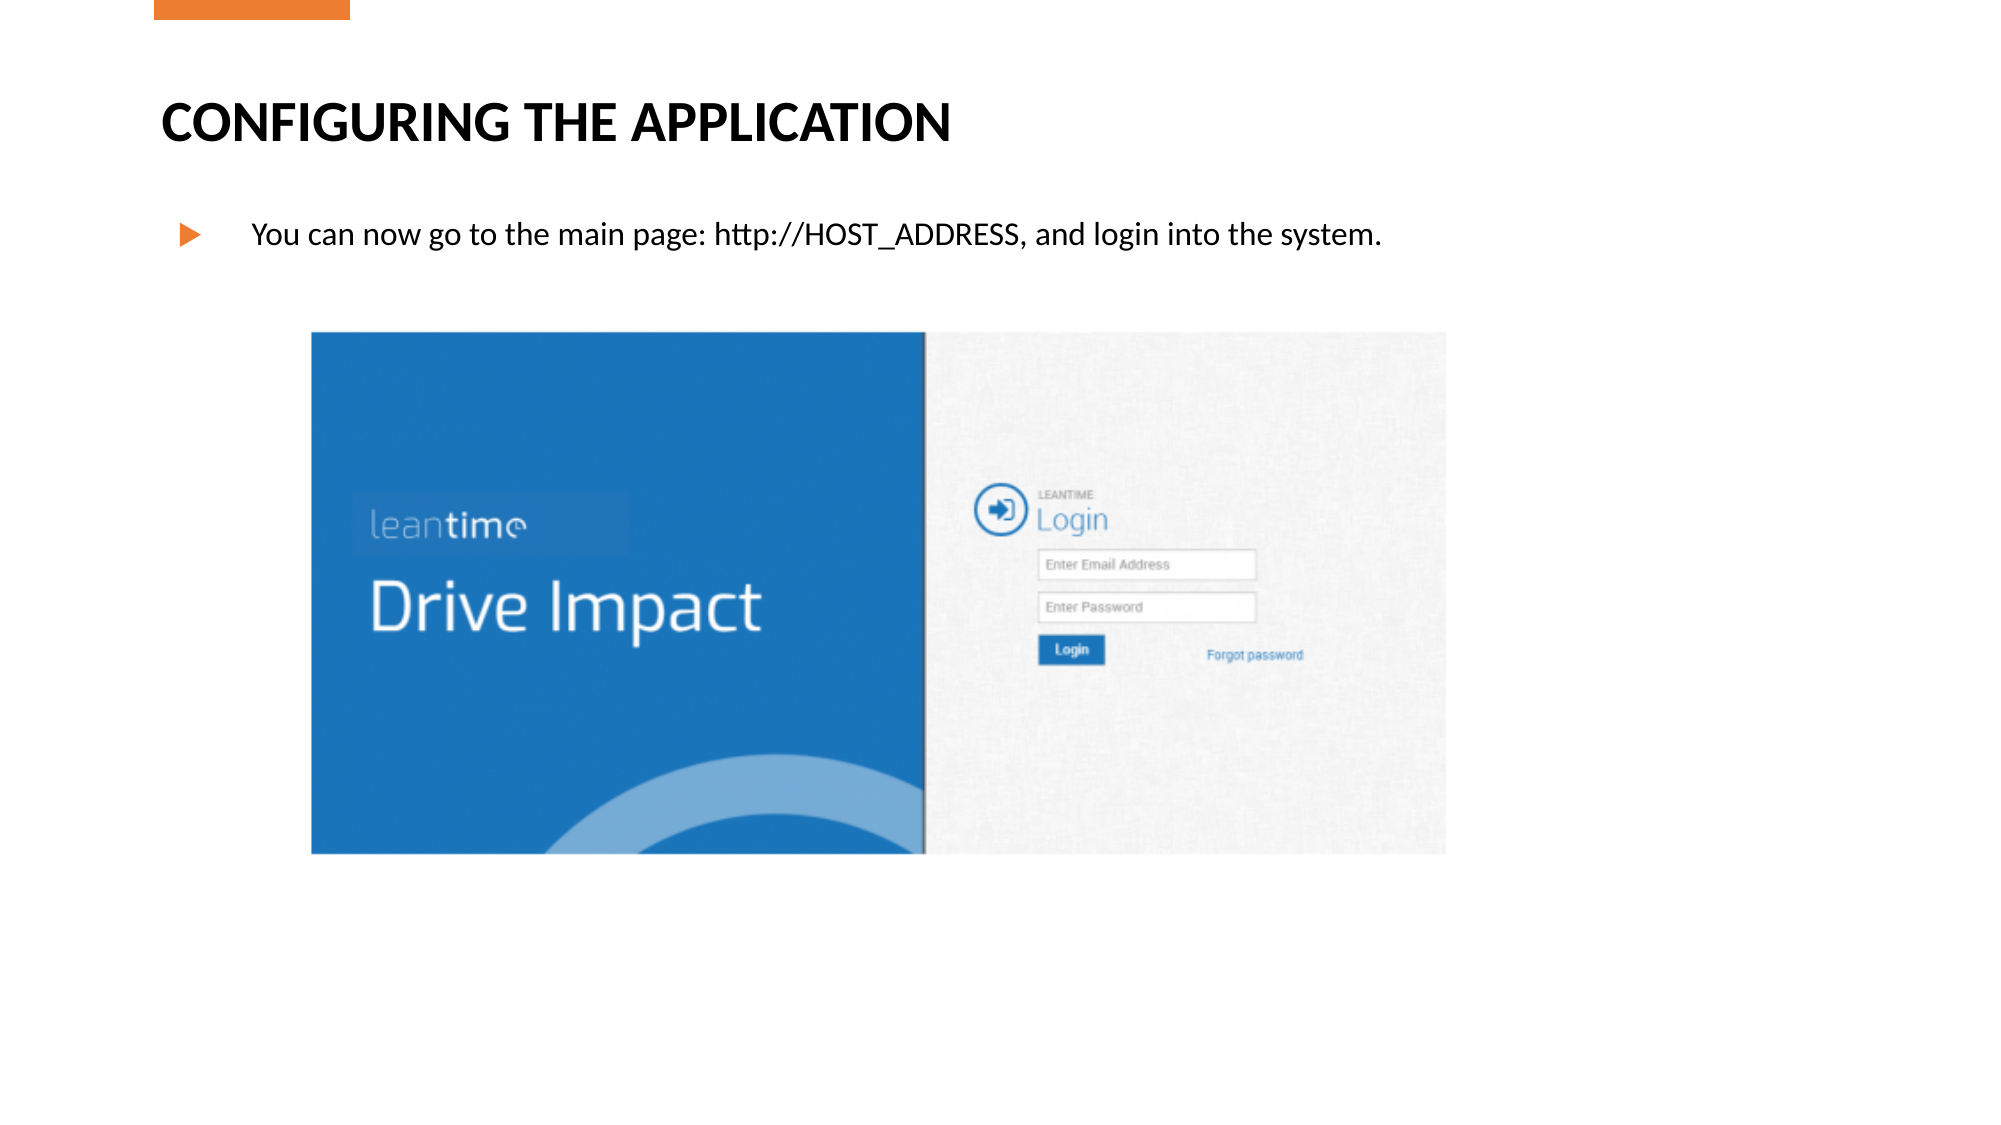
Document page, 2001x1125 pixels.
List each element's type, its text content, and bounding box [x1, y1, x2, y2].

picture [310, 329, 1446, 858]
text_box [179, 222, 201, 247]
text_box [154, 0, 350, 20]
text_box You can now go to the main page: http://HOST_ADDRESS, and login into the system. [236, 204, 1400, 260]
text_box CONFIGURING THE APPLICATION [146, 75, 968, 161]
